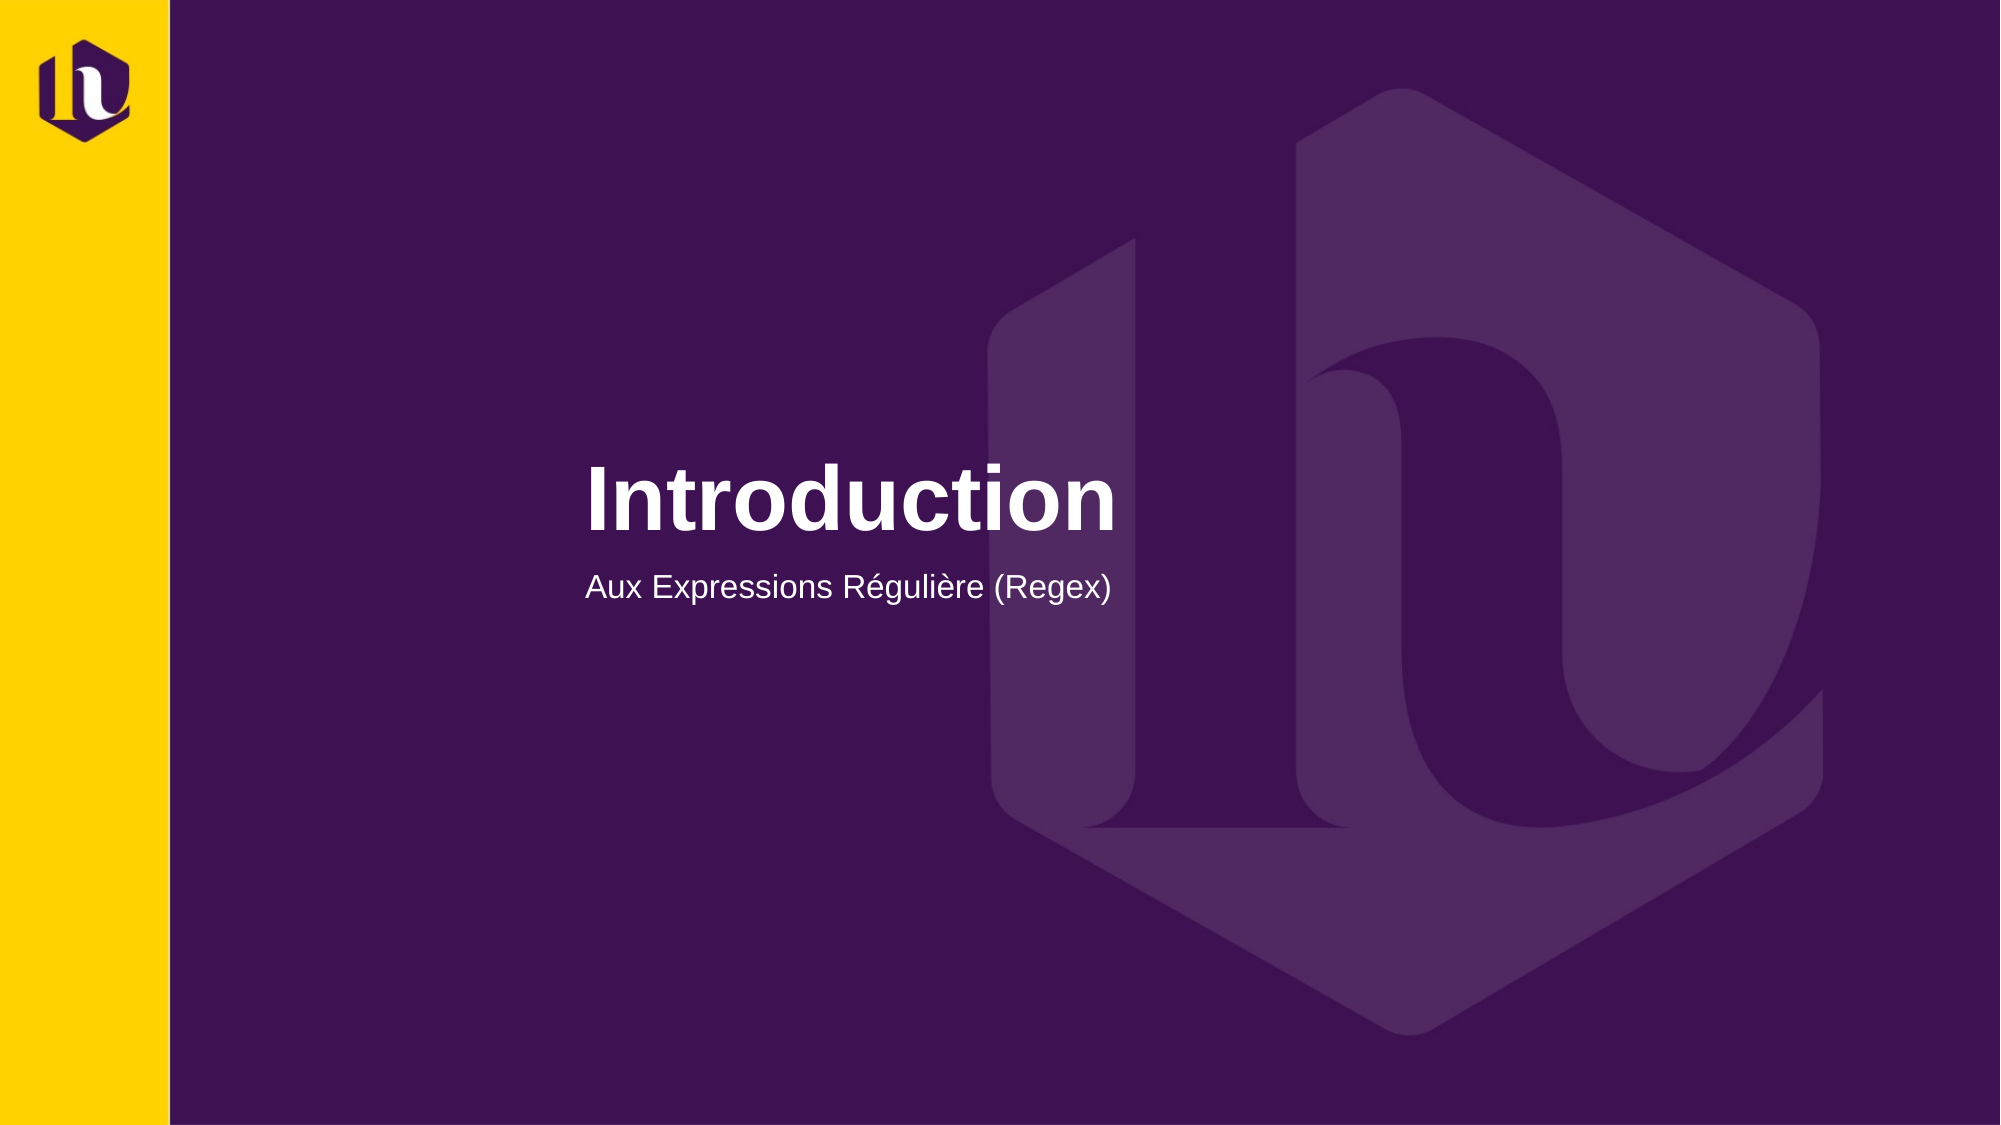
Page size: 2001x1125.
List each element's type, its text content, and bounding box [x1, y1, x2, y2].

title Introduction [570, 229, 1927, 559]
list Aux Expressions Régulière (Regex) [570, 562, 1927, 705]
picture [0, 0, 2000, 1125]
